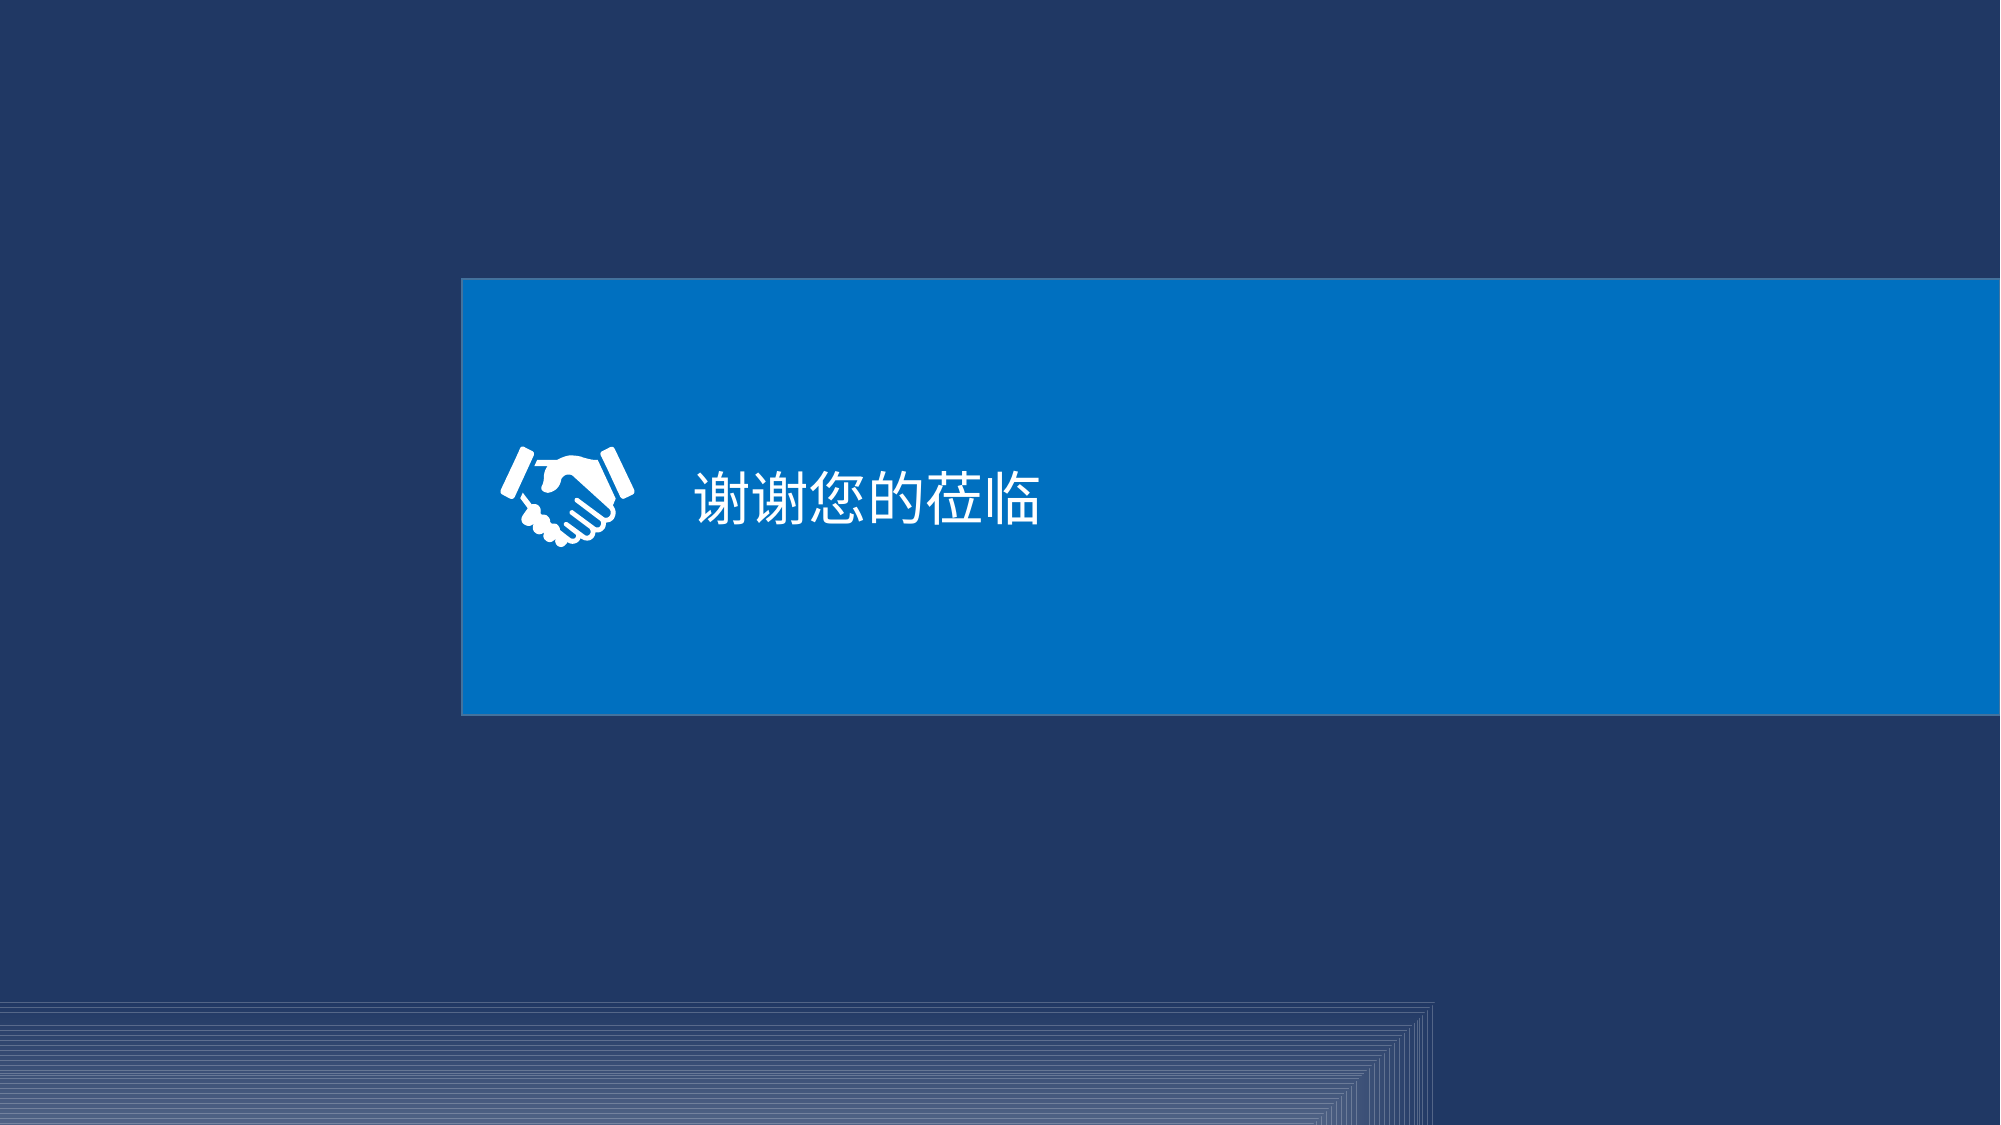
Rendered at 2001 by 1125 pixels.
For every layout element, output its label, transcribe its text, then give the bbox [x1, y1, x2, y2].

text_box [500, 446, 635, 548]
text_box 谢谢您的莅临 [461, 278, 2000, 716]
